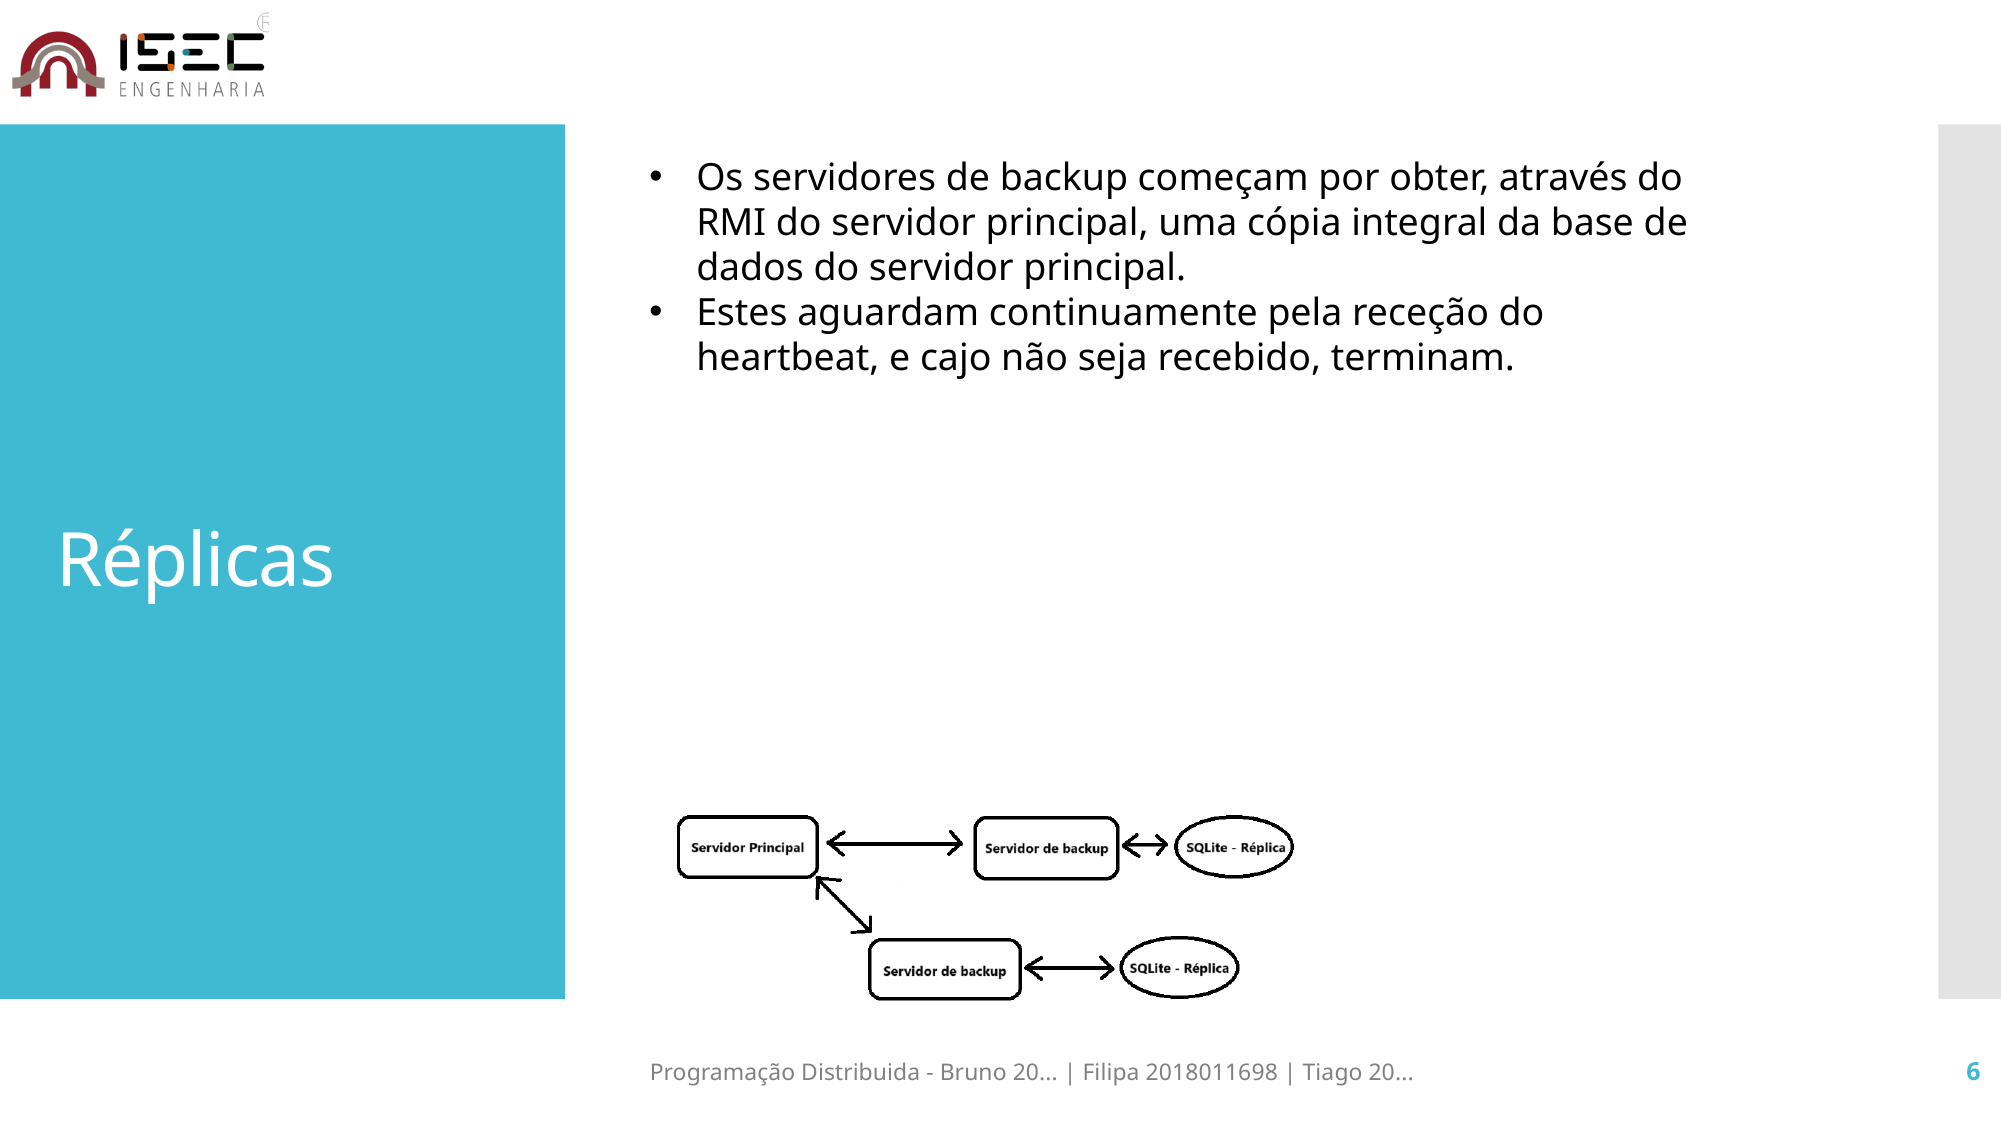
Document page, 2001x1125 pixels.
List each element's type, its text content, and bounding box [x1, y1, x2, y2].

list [634, 757, 1340, 1043]
picture [11, 0, 270, 135]
text_box Os servidores de backup começam por obter, através do RMI do servidor principal, uma cópia integral da base de dados do servidor principal. Estes aguardam continuamente pela receção do heartbeat, e cajo não seja recebido, terminam. [634, 145, 1737, 386]
footer Programação Distribuida - Bruno 20... | Filipa 2018011698 | Tiago 20... [634, 1042, 1605, 1103]
title Réplicas [41, 184, 525, 940]
slide_number 6 [1744, 1042, 1996, 1103]
